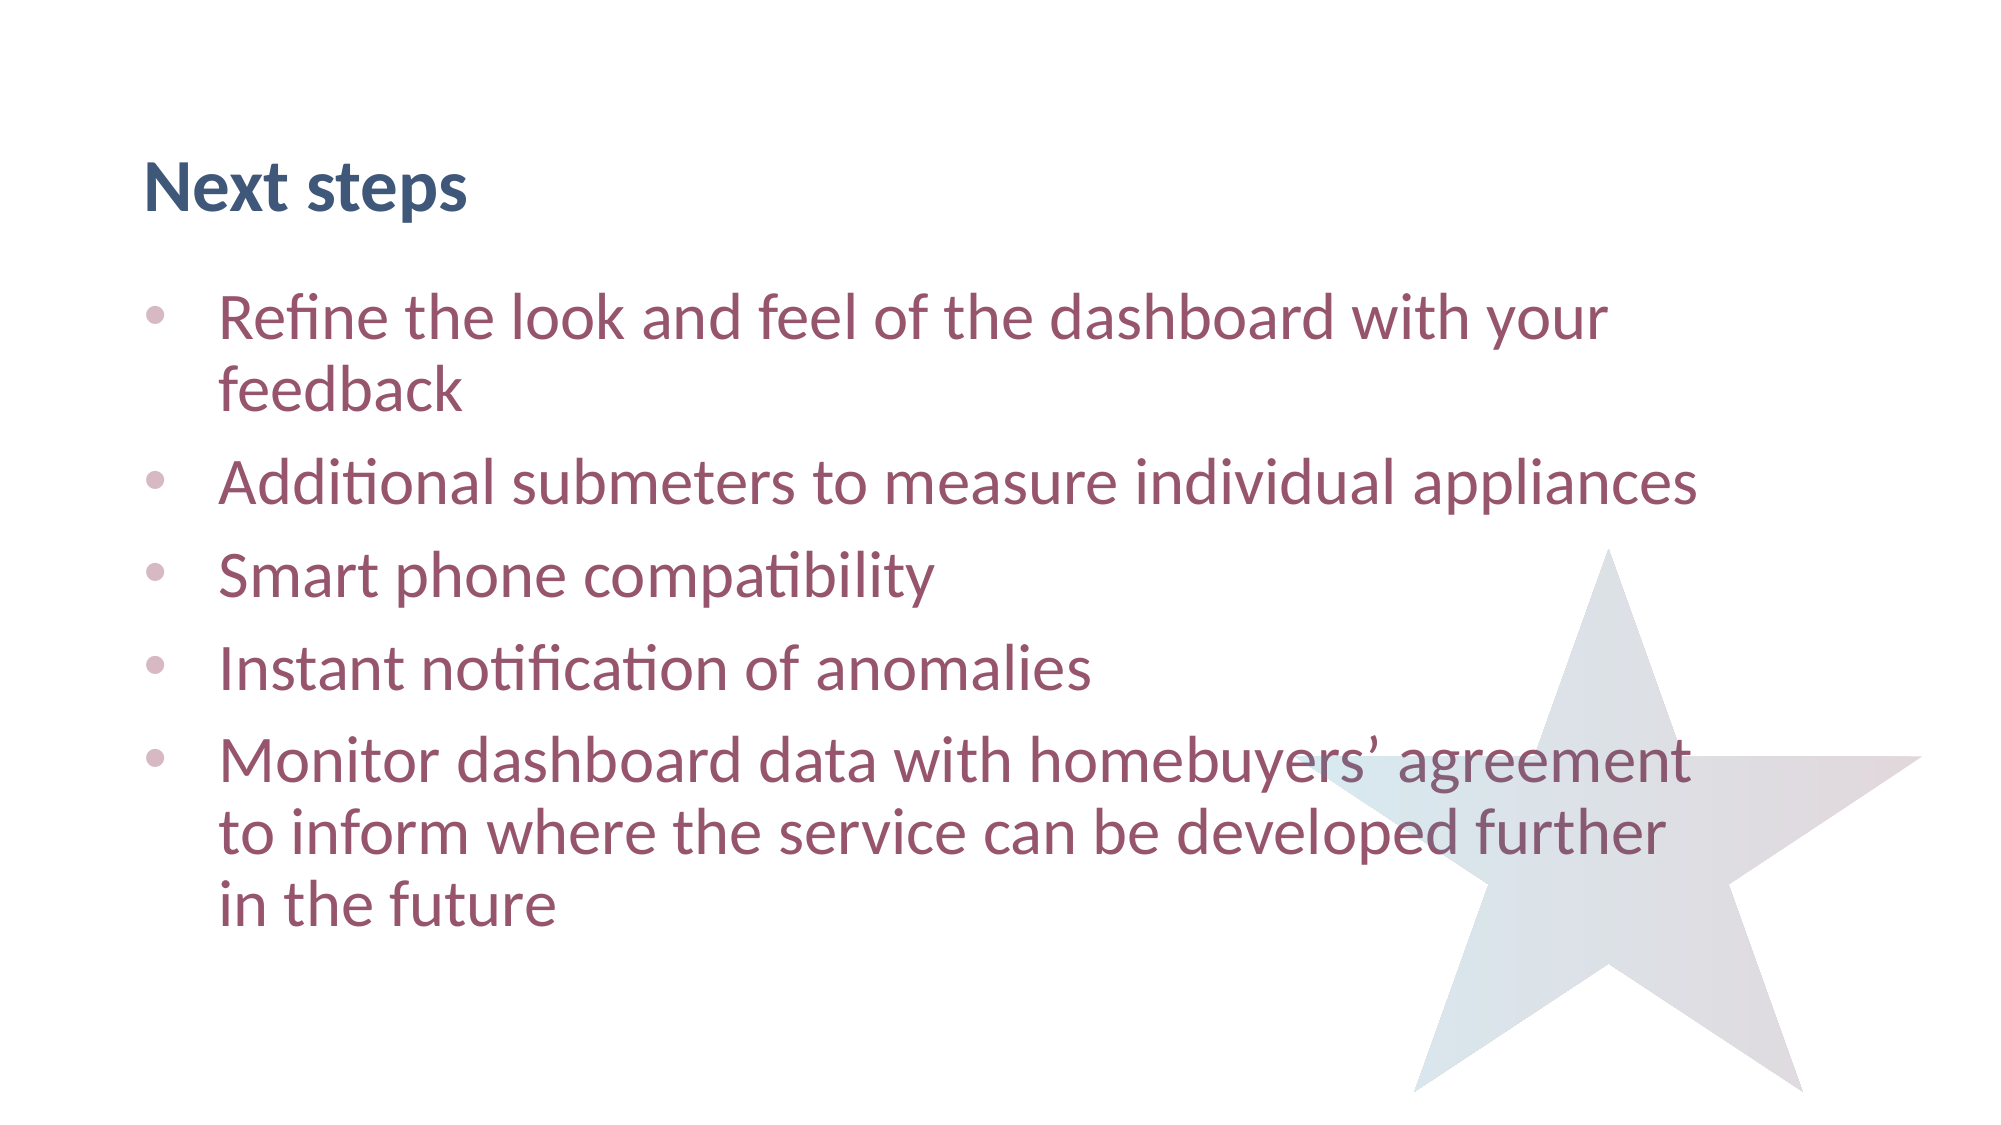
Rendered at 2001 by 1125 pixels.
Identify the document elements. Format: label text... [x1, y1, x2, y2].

list Refine the look and feel of the dashboard with your feedback Additional submeters to measure individual appliances Smart phone compatibility Instant notification of anomalies Monitor dashboard data with homebuyers’ agreement to inform where the service can be developed further in the future [137, 181, 1765, 826]
text_box [1291, 546, 1926, 1095]
title Next steps [137, 49, 1295, 181]
